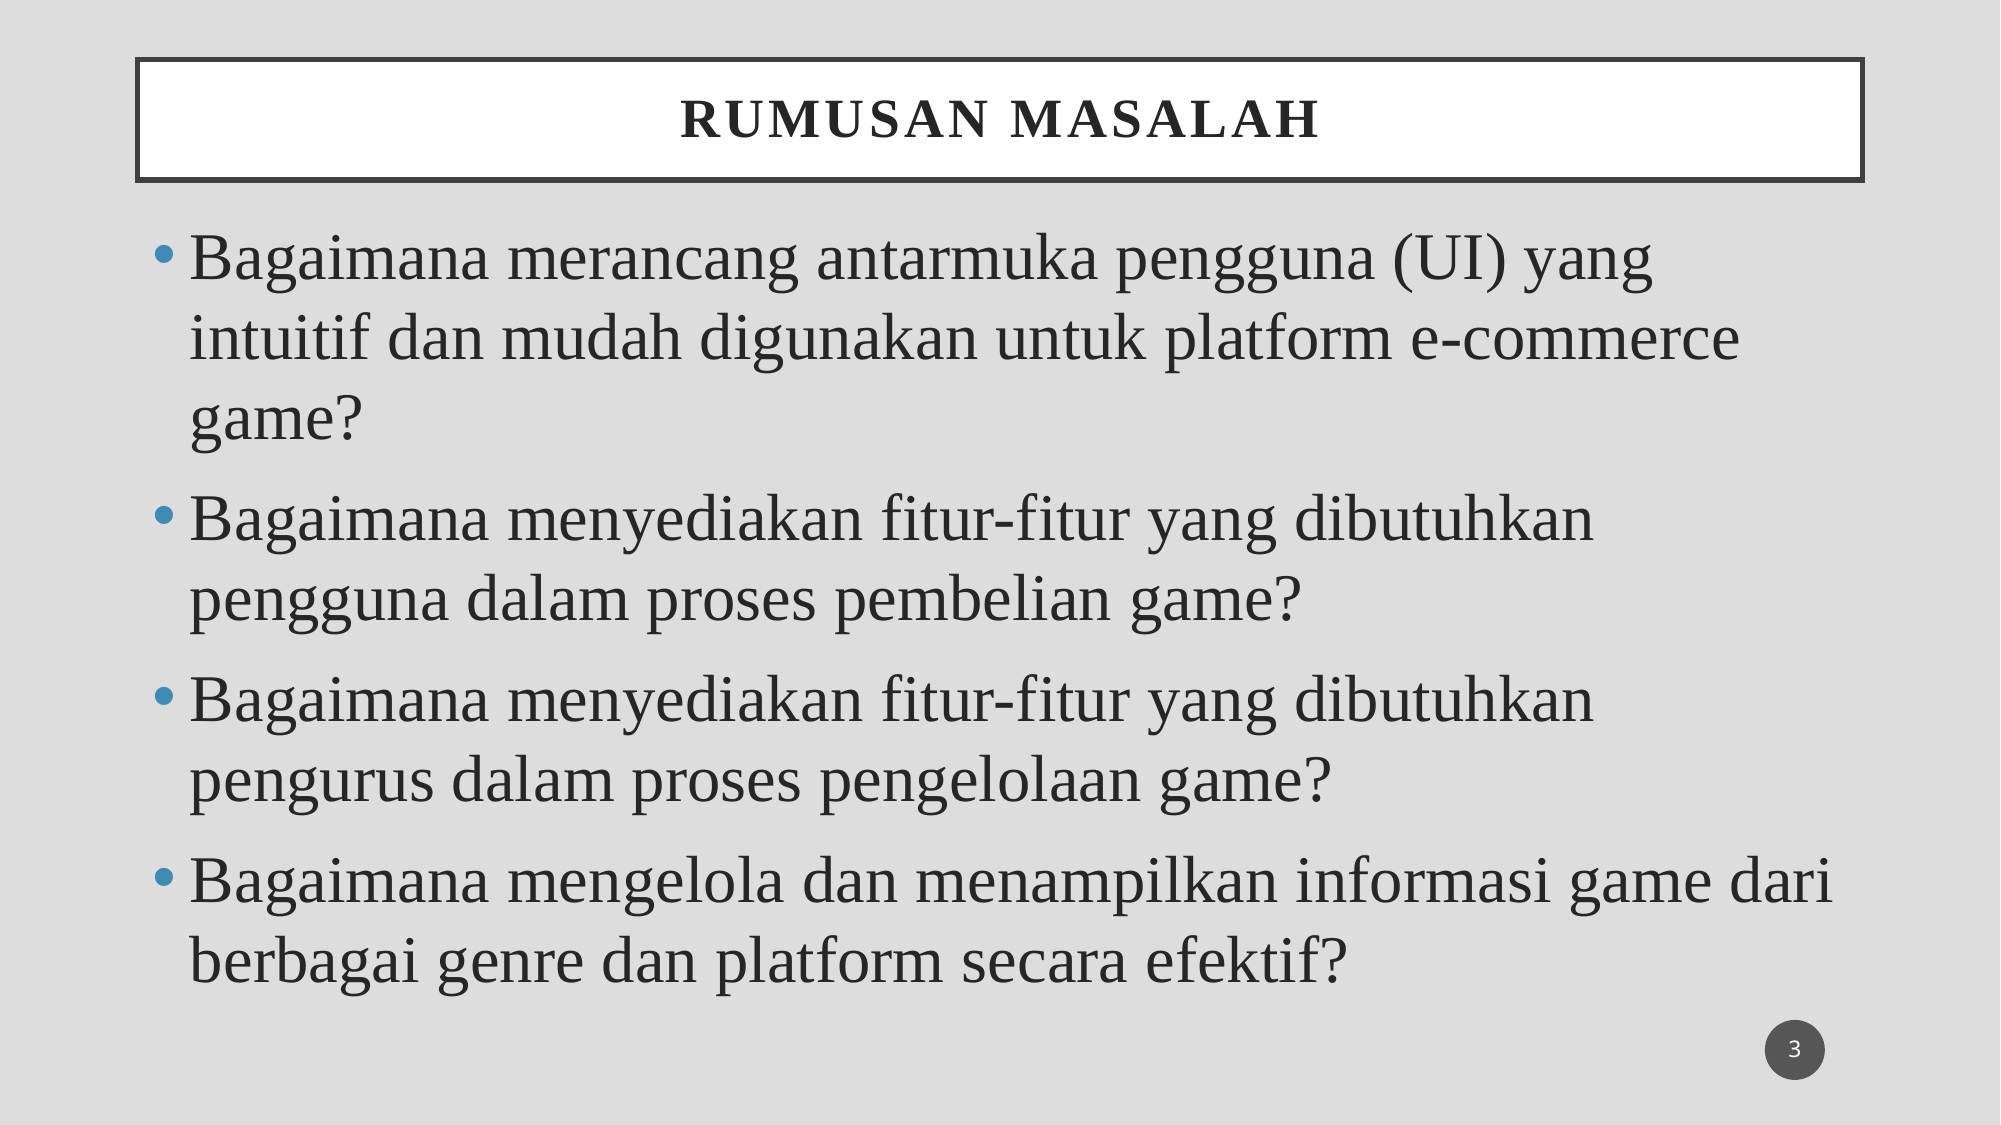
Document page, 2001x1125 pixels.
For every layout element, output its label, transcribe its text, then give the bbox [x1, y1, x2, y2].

title Rumusan Masalah [135, 57, 1865, 183]
slide_number 3 [1764, 1019, 1825, 1080]
list Bagaimana merancang antarmuka pengguna (UI) yang intuitif dan mudah digunakan untuk platform e-commerce game? Bagaimana menyediakan fitur-fitur yang dibutuhkan pengguna dalam proses pembelian game? Bagaimana menyediakan fitur-fitur yang dibutuhkan pengurus dalam proses pengelolaan game? Bagaimana mengelola dan menampilkan informasi game dari berbagai genre dan platform secara efektif? [137, 205, 1863, 1066]
